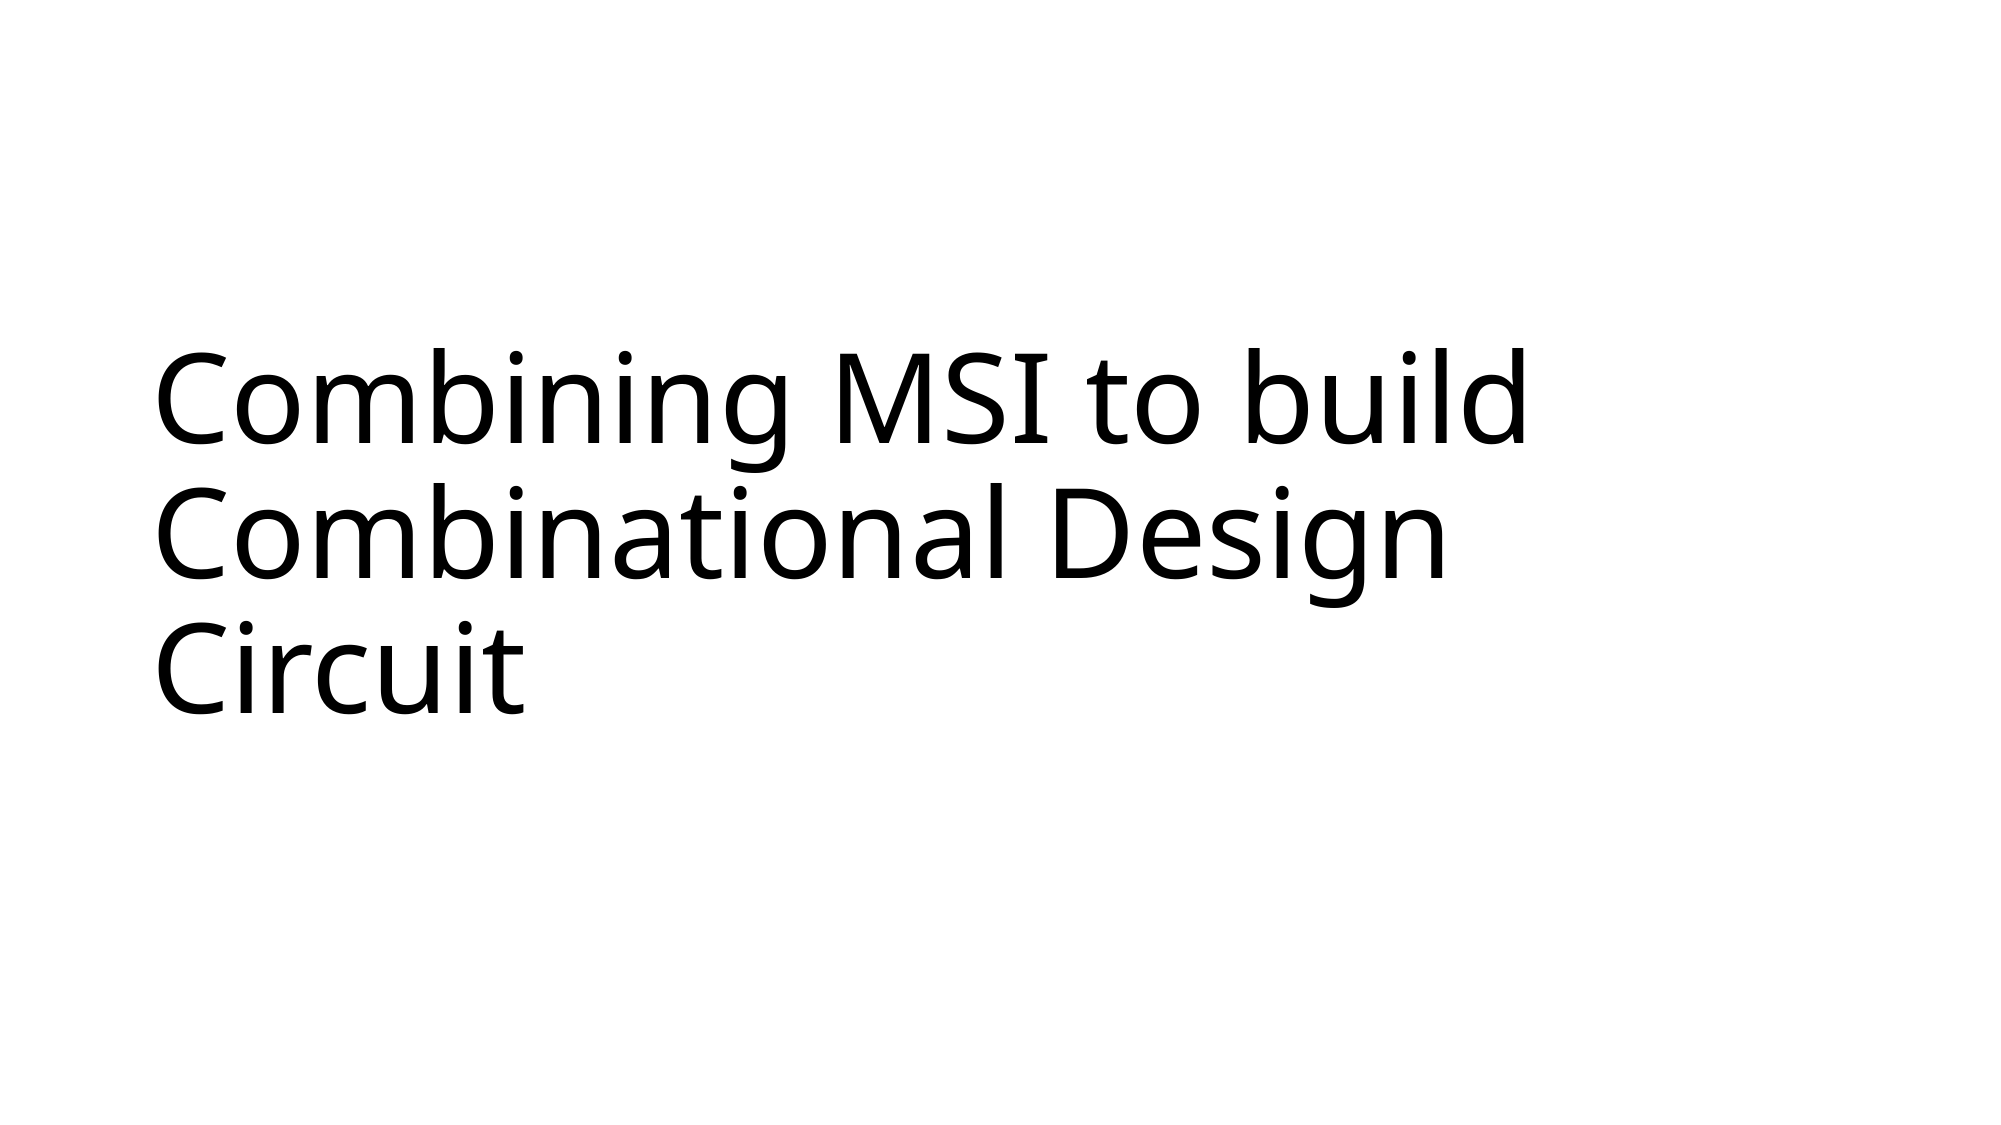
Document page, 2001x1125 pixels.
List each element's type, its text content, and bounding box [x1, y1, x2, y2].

title Combining MSI to build Combinational Design Circuit [136, 280, 1862, 749]
